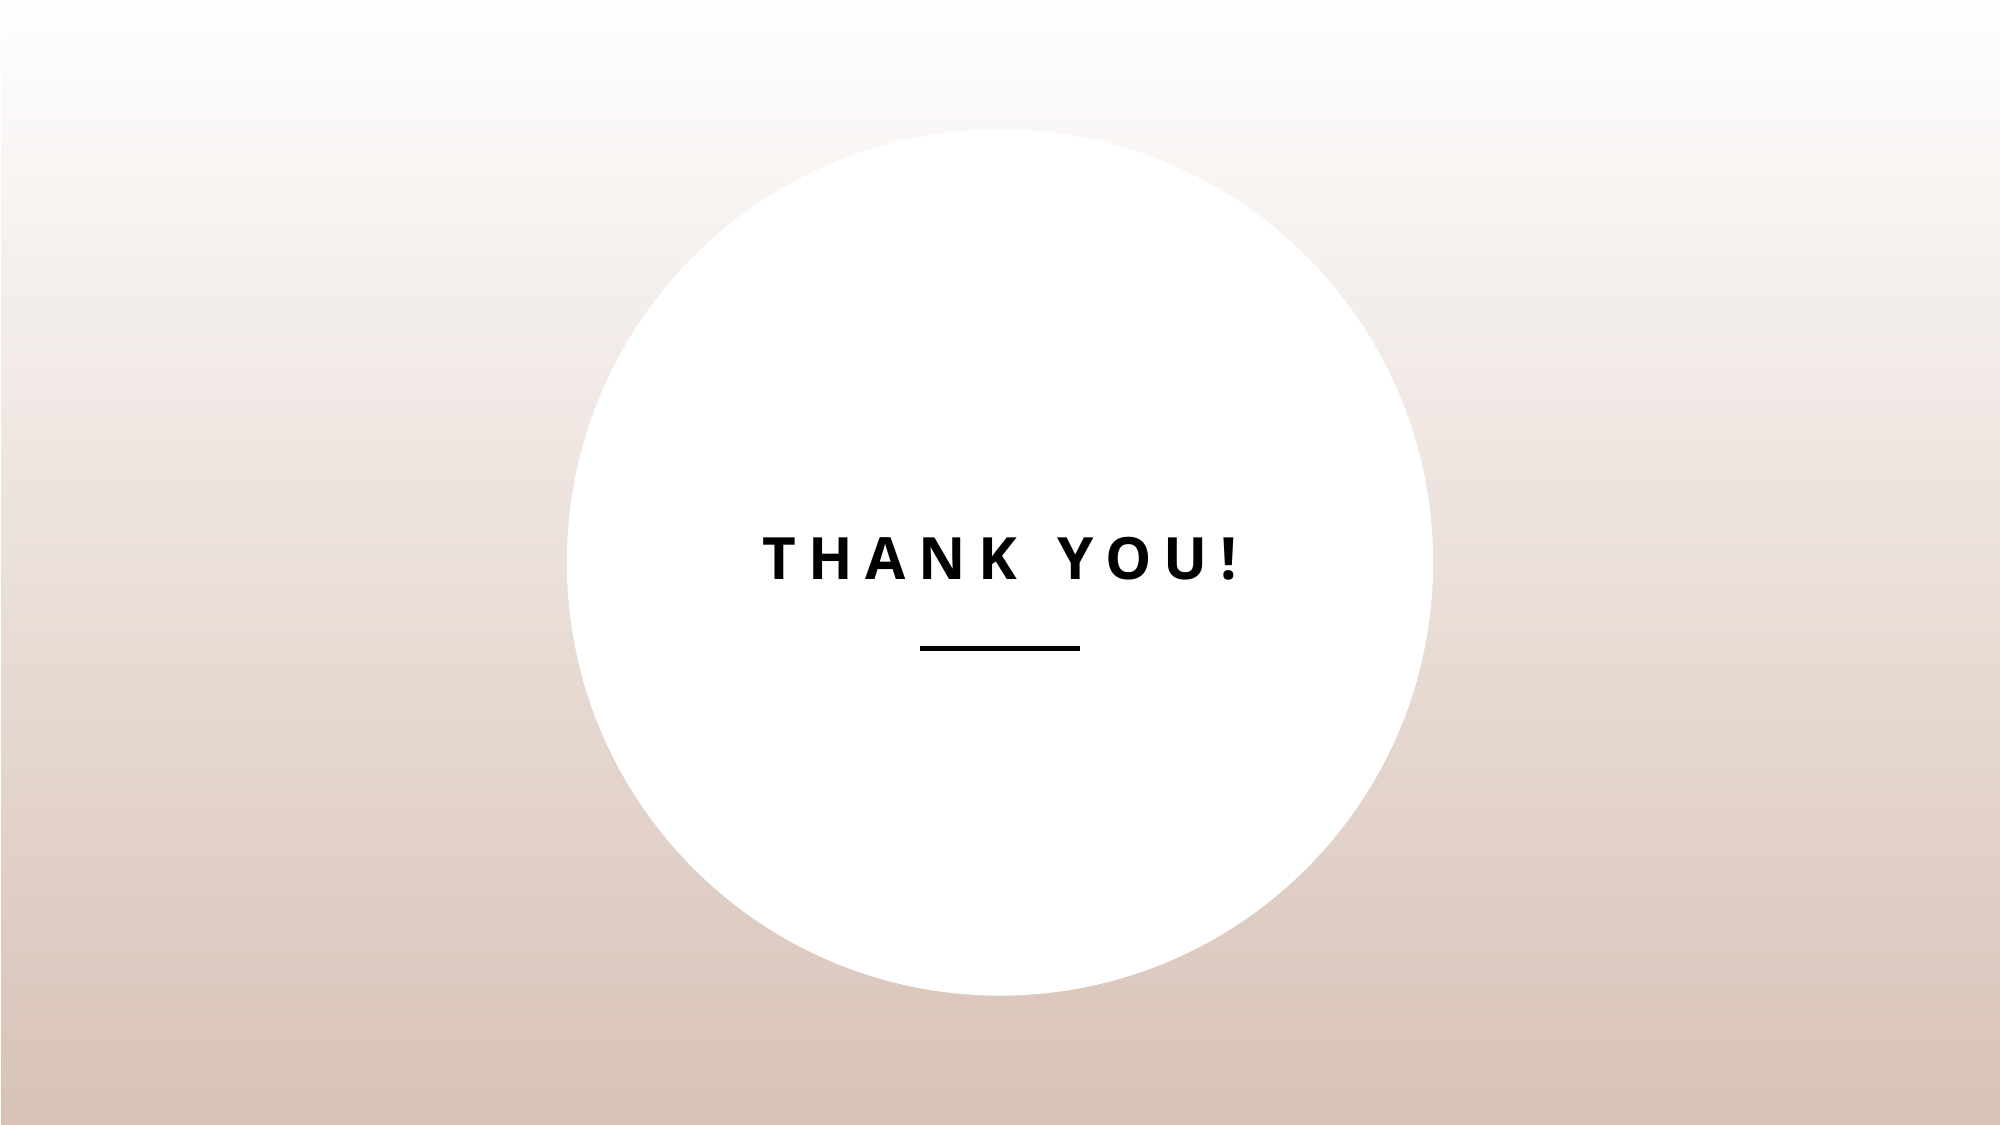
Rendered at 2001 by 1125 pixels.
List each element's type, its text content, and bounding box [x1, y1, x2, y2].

text_box [565, 128, 1435, 997]
title Thank you! [667, 307, 1333, 599]
text_box [0, 0, 2000, 1125]
